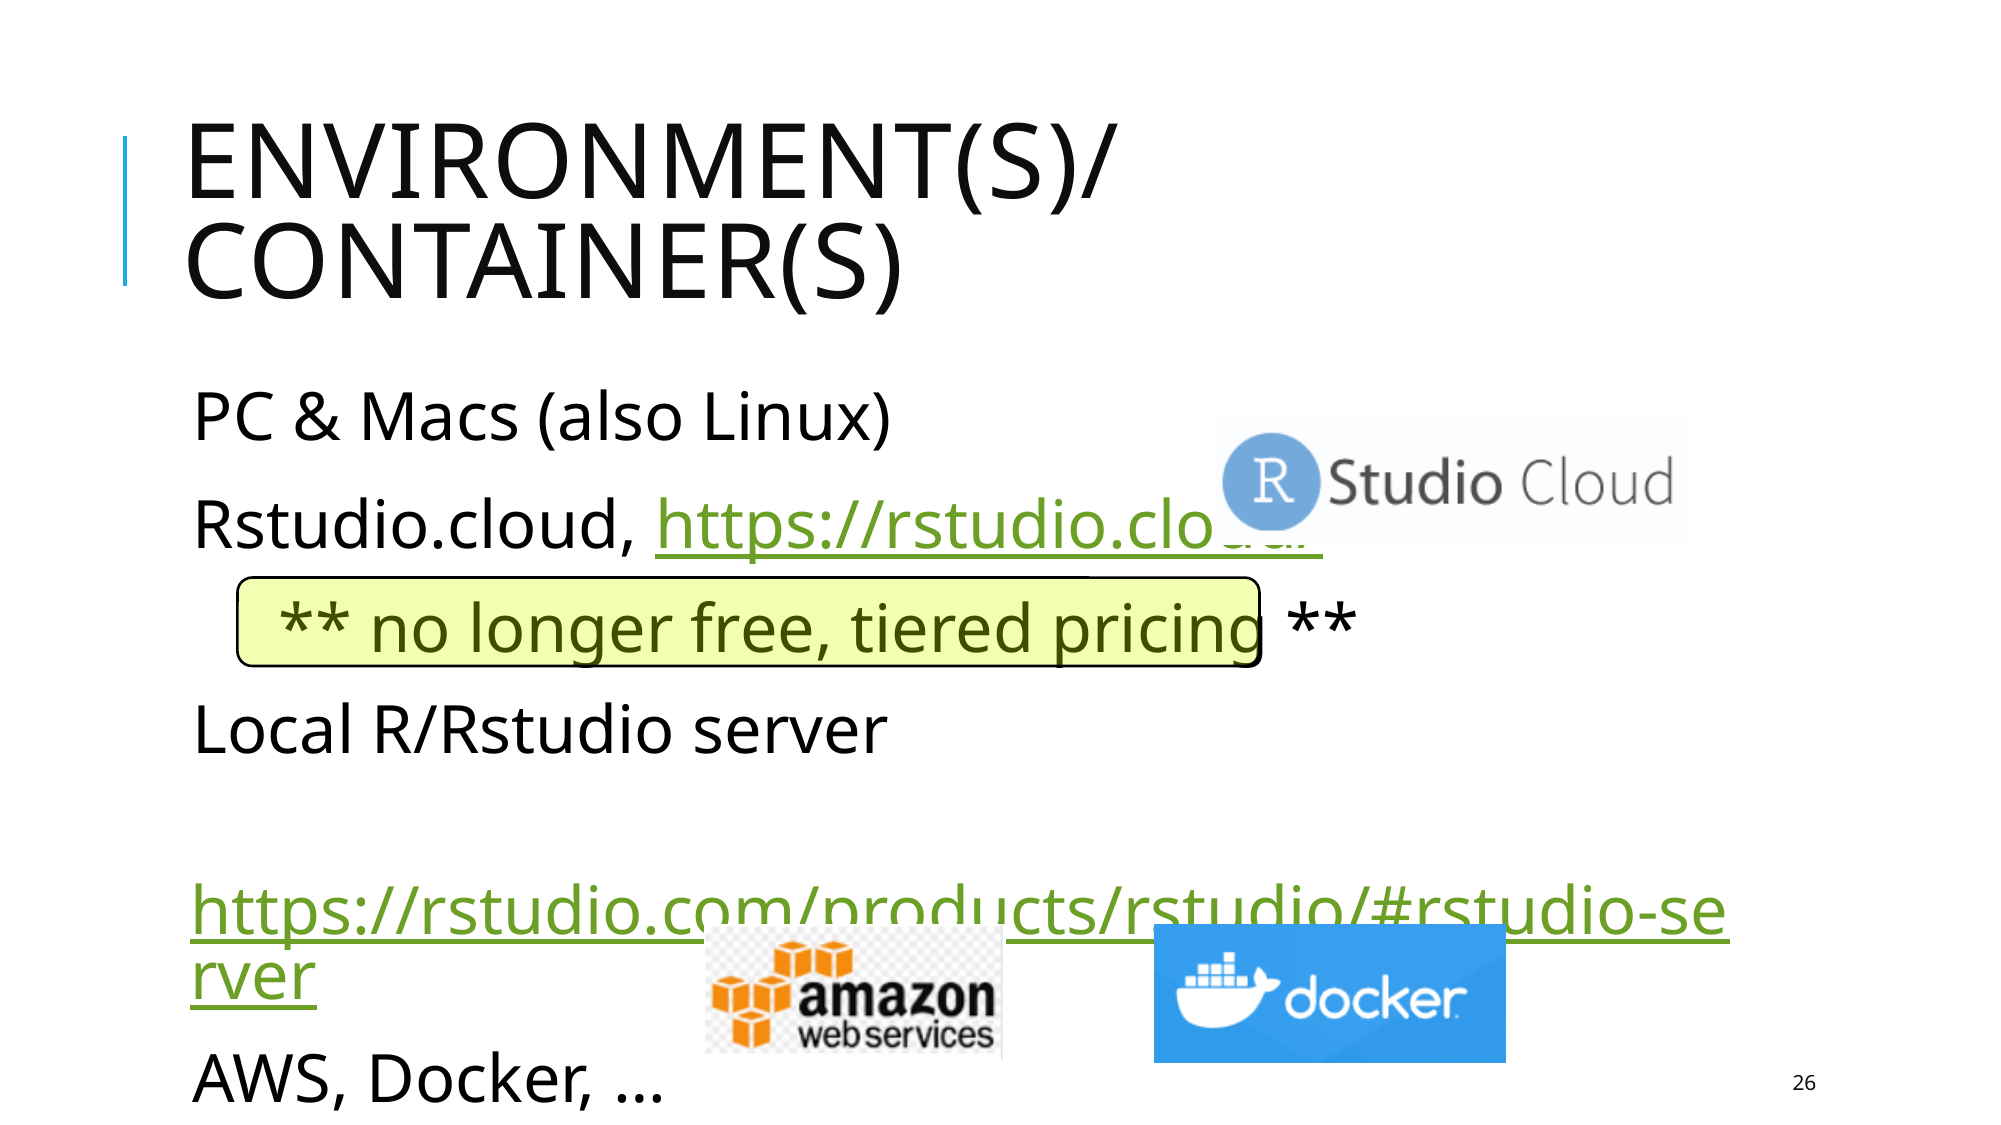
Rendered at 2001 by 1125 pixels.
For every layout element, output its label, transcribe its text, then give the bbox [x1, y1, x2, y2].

slide_number 26 [1777, 1061, 1938, 1107]
title Environment(s)/Container(s) [168, 96, 1763, 342]
picture [1215, 419, 1690, 545]
picture [703, 924, 1006, 1060]
list PC & Macs (also Linux) Rstudio.cloud, https://rstudio.cloud/ ** no longer free, tiered pricing ** Local R/Rstudio server https://rstudio.com/products/rstudio/#rstudio-server AWS, Docker, … [168, 375, 1763, 1107]
picture [1153, 924, 1506, 1063]
text_box [236, 576, 1261, 668]
